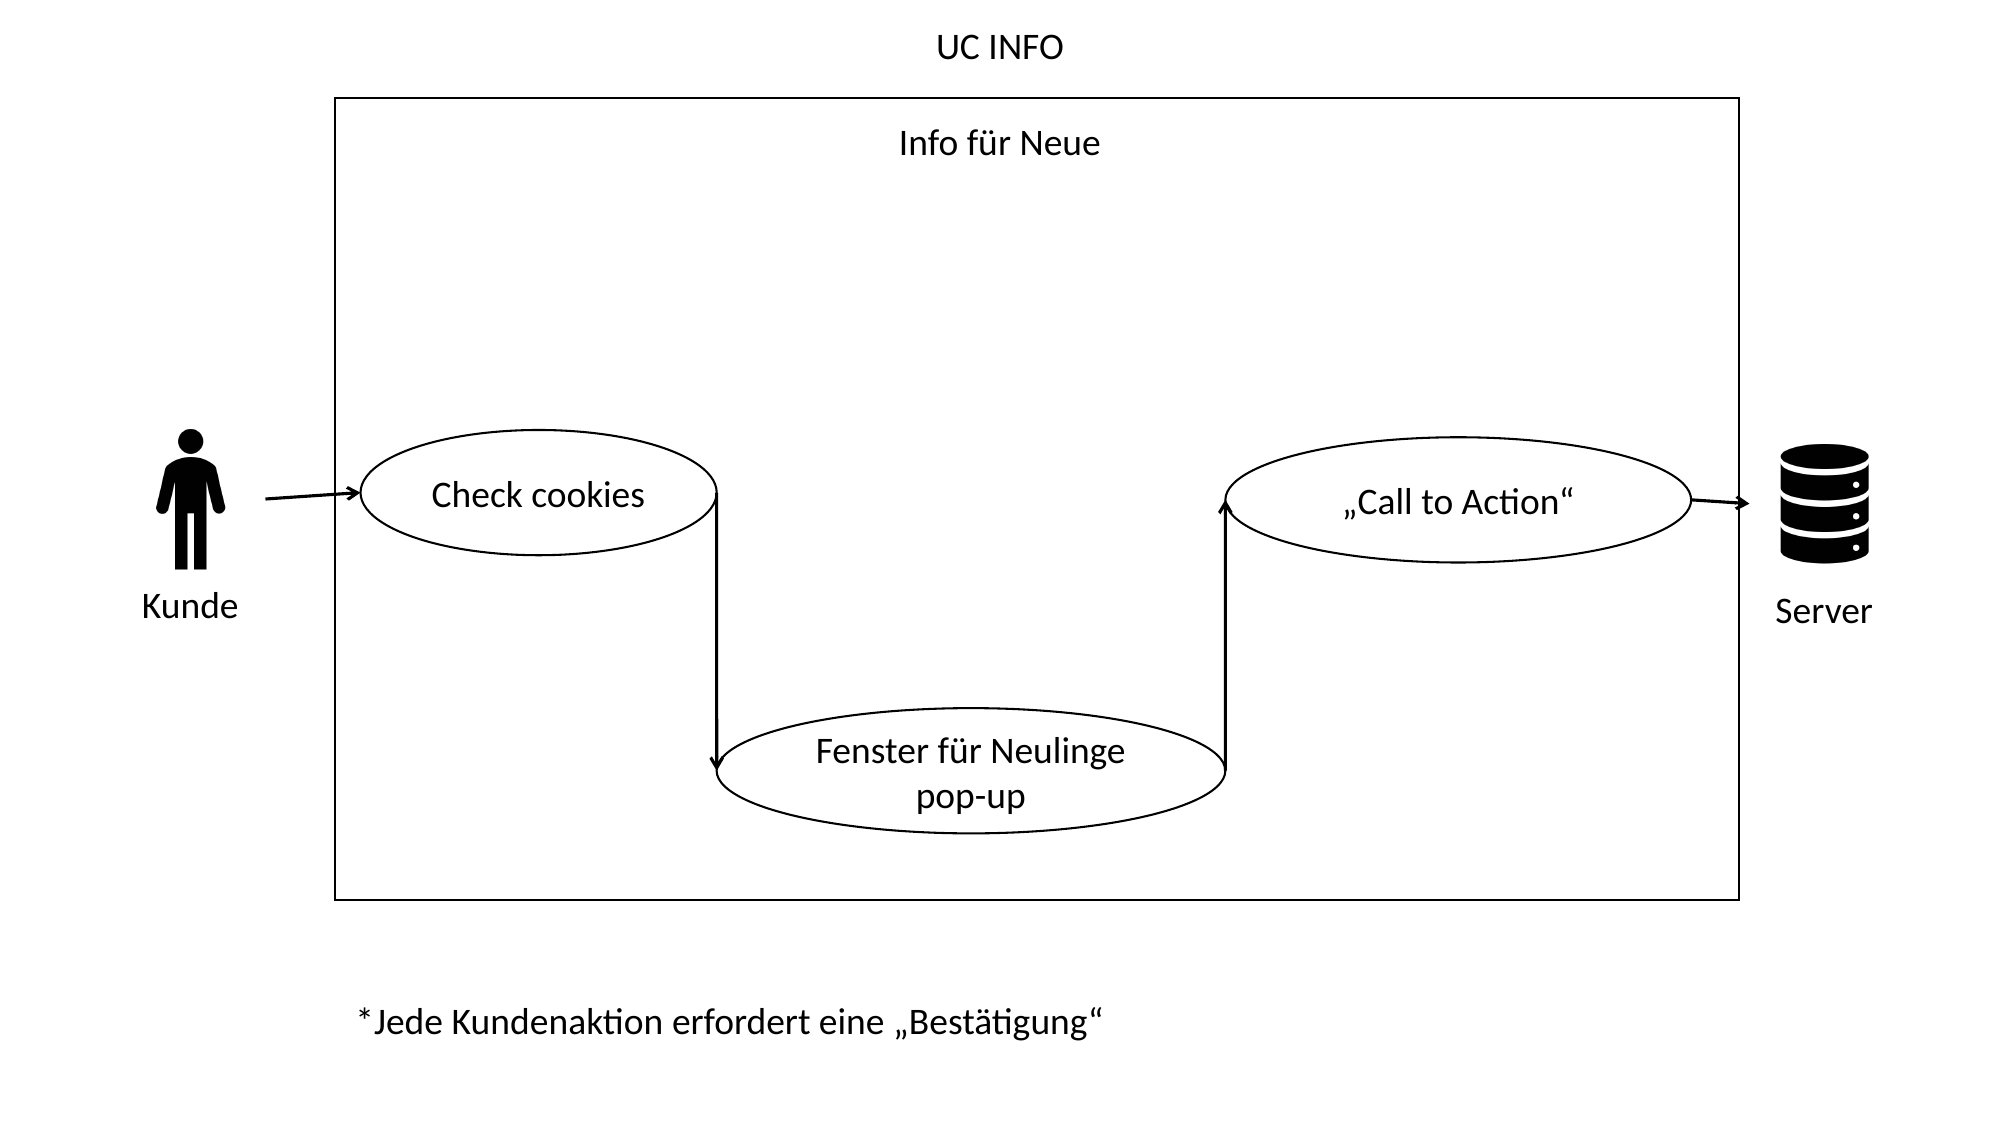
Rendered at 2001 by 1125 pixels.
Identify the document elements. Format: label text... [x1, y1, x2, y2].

text_box „Call to Action“ [1224, 436, 1692, 564]
text_box Info für Neue [883, 110, 1116, 171]
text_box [265, 492, 361, 500]
text_box Kunde [127, 574, 254, 634]
text_box Server [1760, 579, 1889, 639]
picture [115, 423, 266, 574]
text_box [1691, 499, 1750, 504]
text_box *Jede Kundenaktion erfordert eine „Bestätigung“ [340, 989, 1120, 1049]
text_box UC INFO [921, 14, 1079, 75]
picture [1749, 428, 1900, 579]
text_box Fenster für Neulinge pop-up [715, 707, 1227, 835]
text_box Check cookies [359, 428, 718, 557]
text_box [334, 97, 1740, 758]
text_box [334, 500, 1740, 901]
